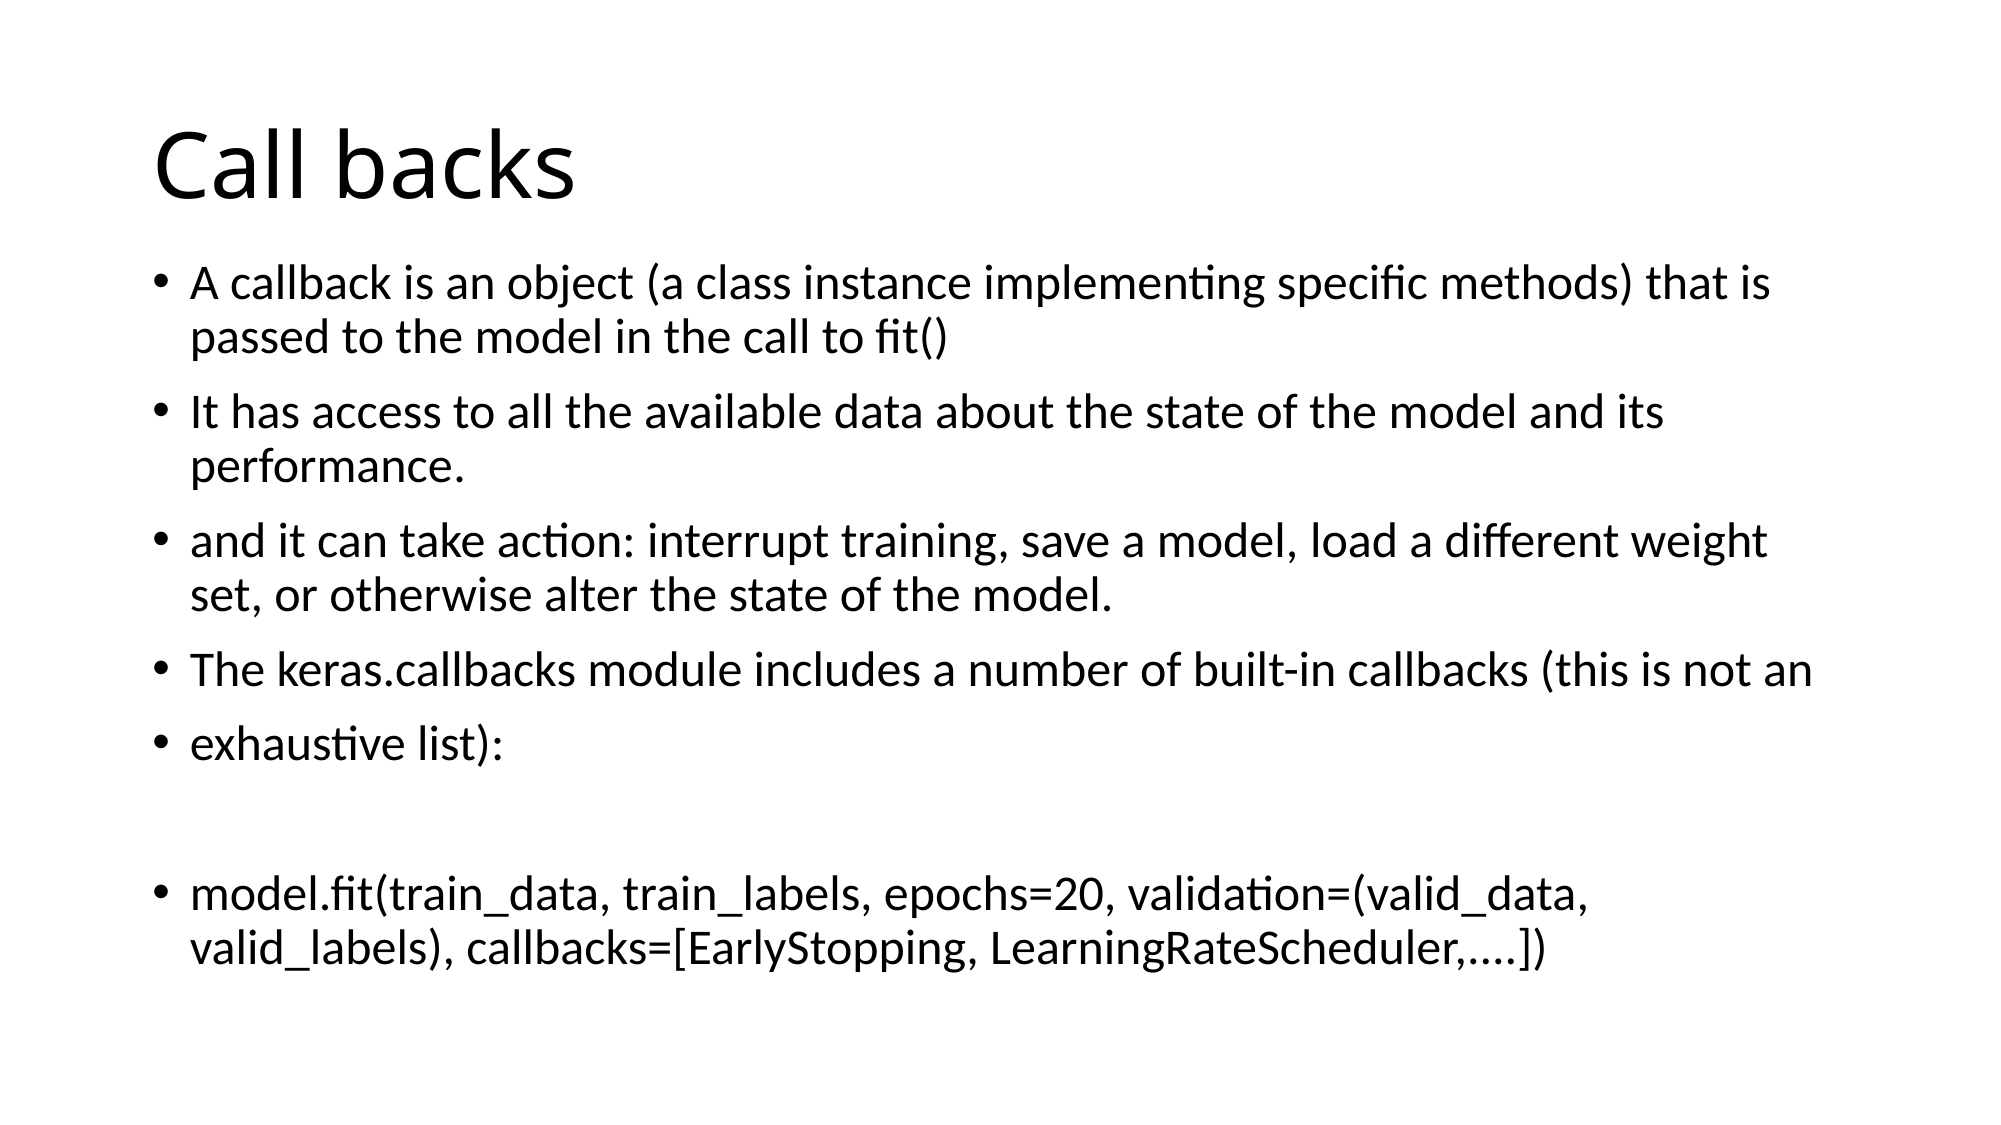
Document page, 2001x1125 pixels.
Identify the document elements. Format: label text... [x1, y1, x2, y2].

list A callback is an object (a class instance implementing specific methods) that is passed to the model in the call to fit() It has access to all the available data about the state of the model and its performance. and it can take action: interrupt training, save a model, load a different weight set, or otherwise alter the state of the model. The keras.callbacks module includes a number of built-in callbacks (this is not an exhaustive list): model.fit(train_data, train_labels, epochs=20, validation=(valid_data, valid_labels), callbacks=[EarlyStopping, LearningRateScheduler,....]) [137, 249, 1863, 1014]
title Call backs [137, 59, 1863, 249]
